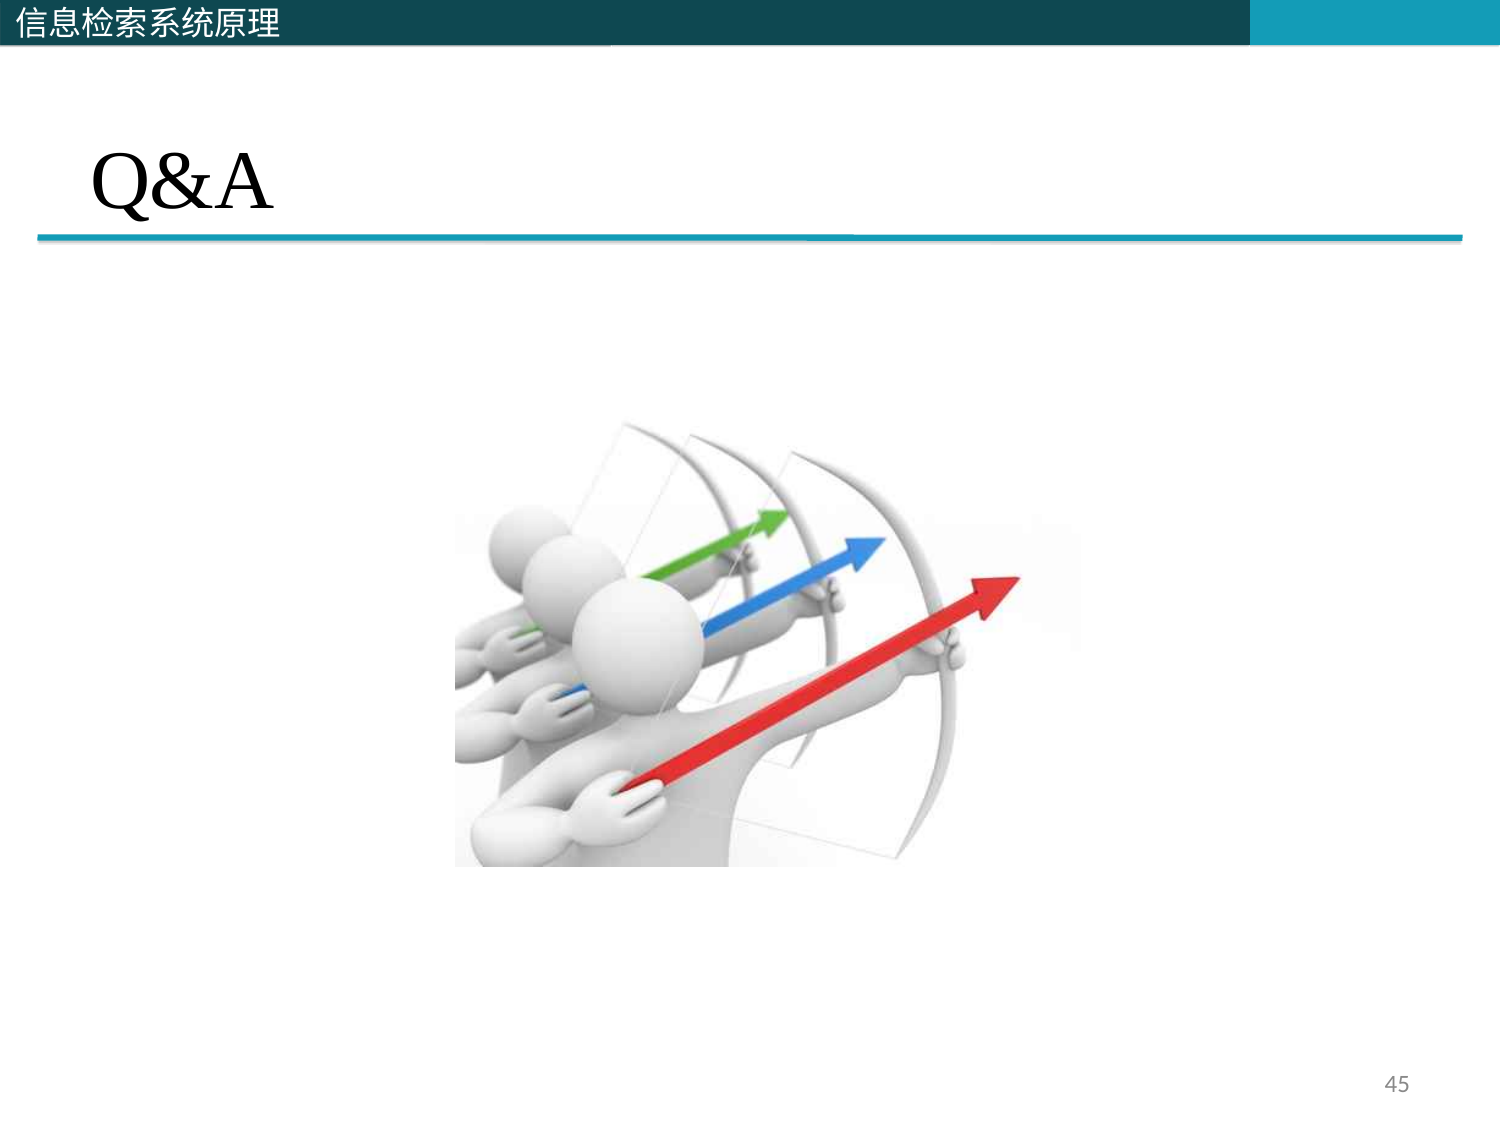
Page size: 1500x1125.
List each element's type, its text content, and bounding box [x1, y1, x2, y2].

picture [455, 397, 1081, 867]
title Q&A [75, 45, 1425, 233]
slide_number 45 [1074, 1062, 1425, 1103]
